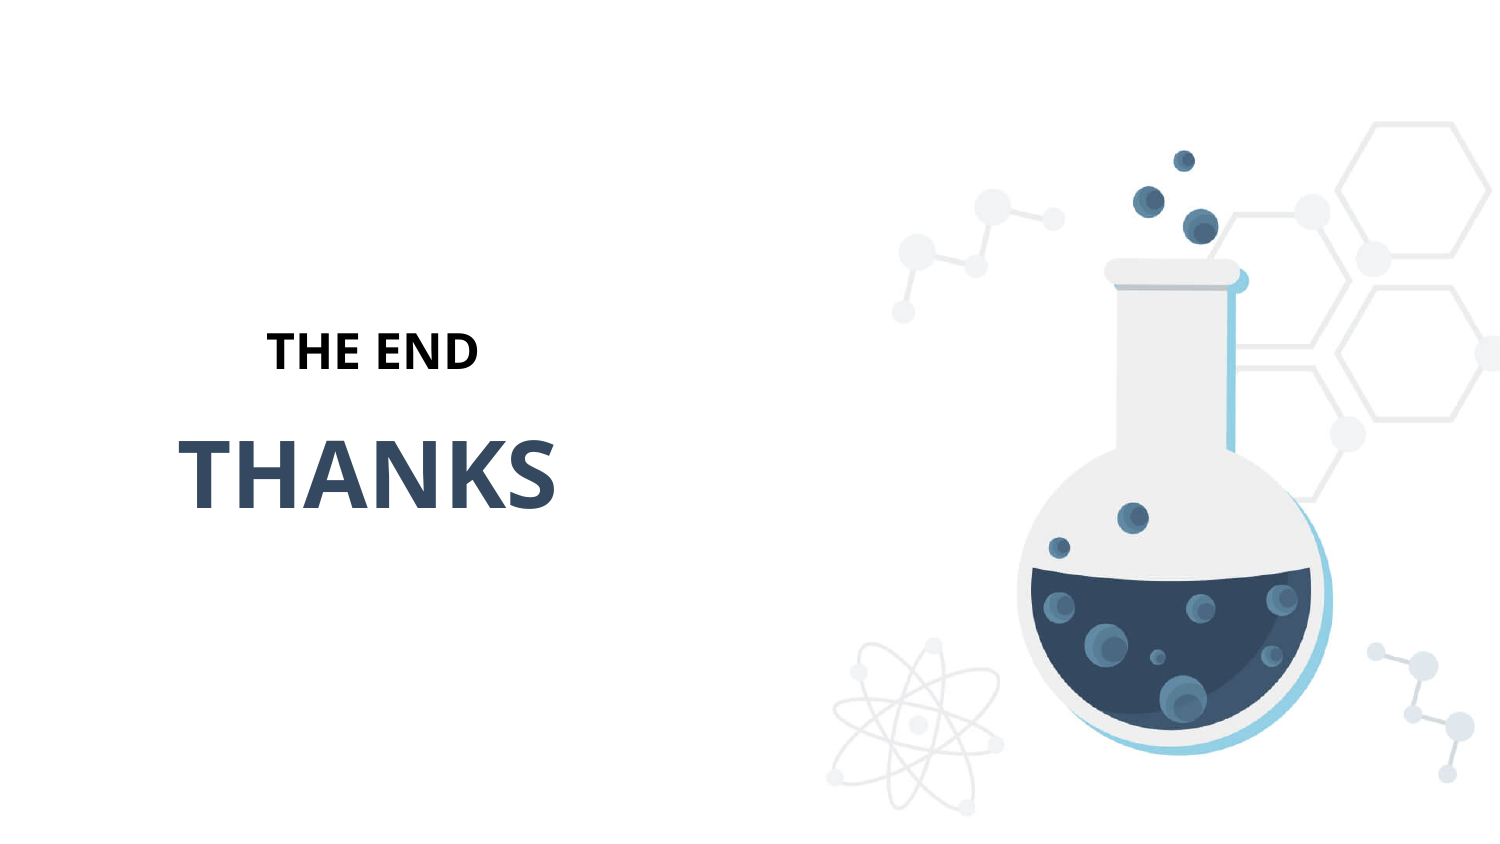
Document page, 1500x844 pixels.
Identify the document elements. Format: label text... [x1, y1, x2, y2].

text_box THE END [95, 304, 653, 396]
picture [0, 0, 1500, 844]
text_box THANKS [59, 399, 678, 543]
